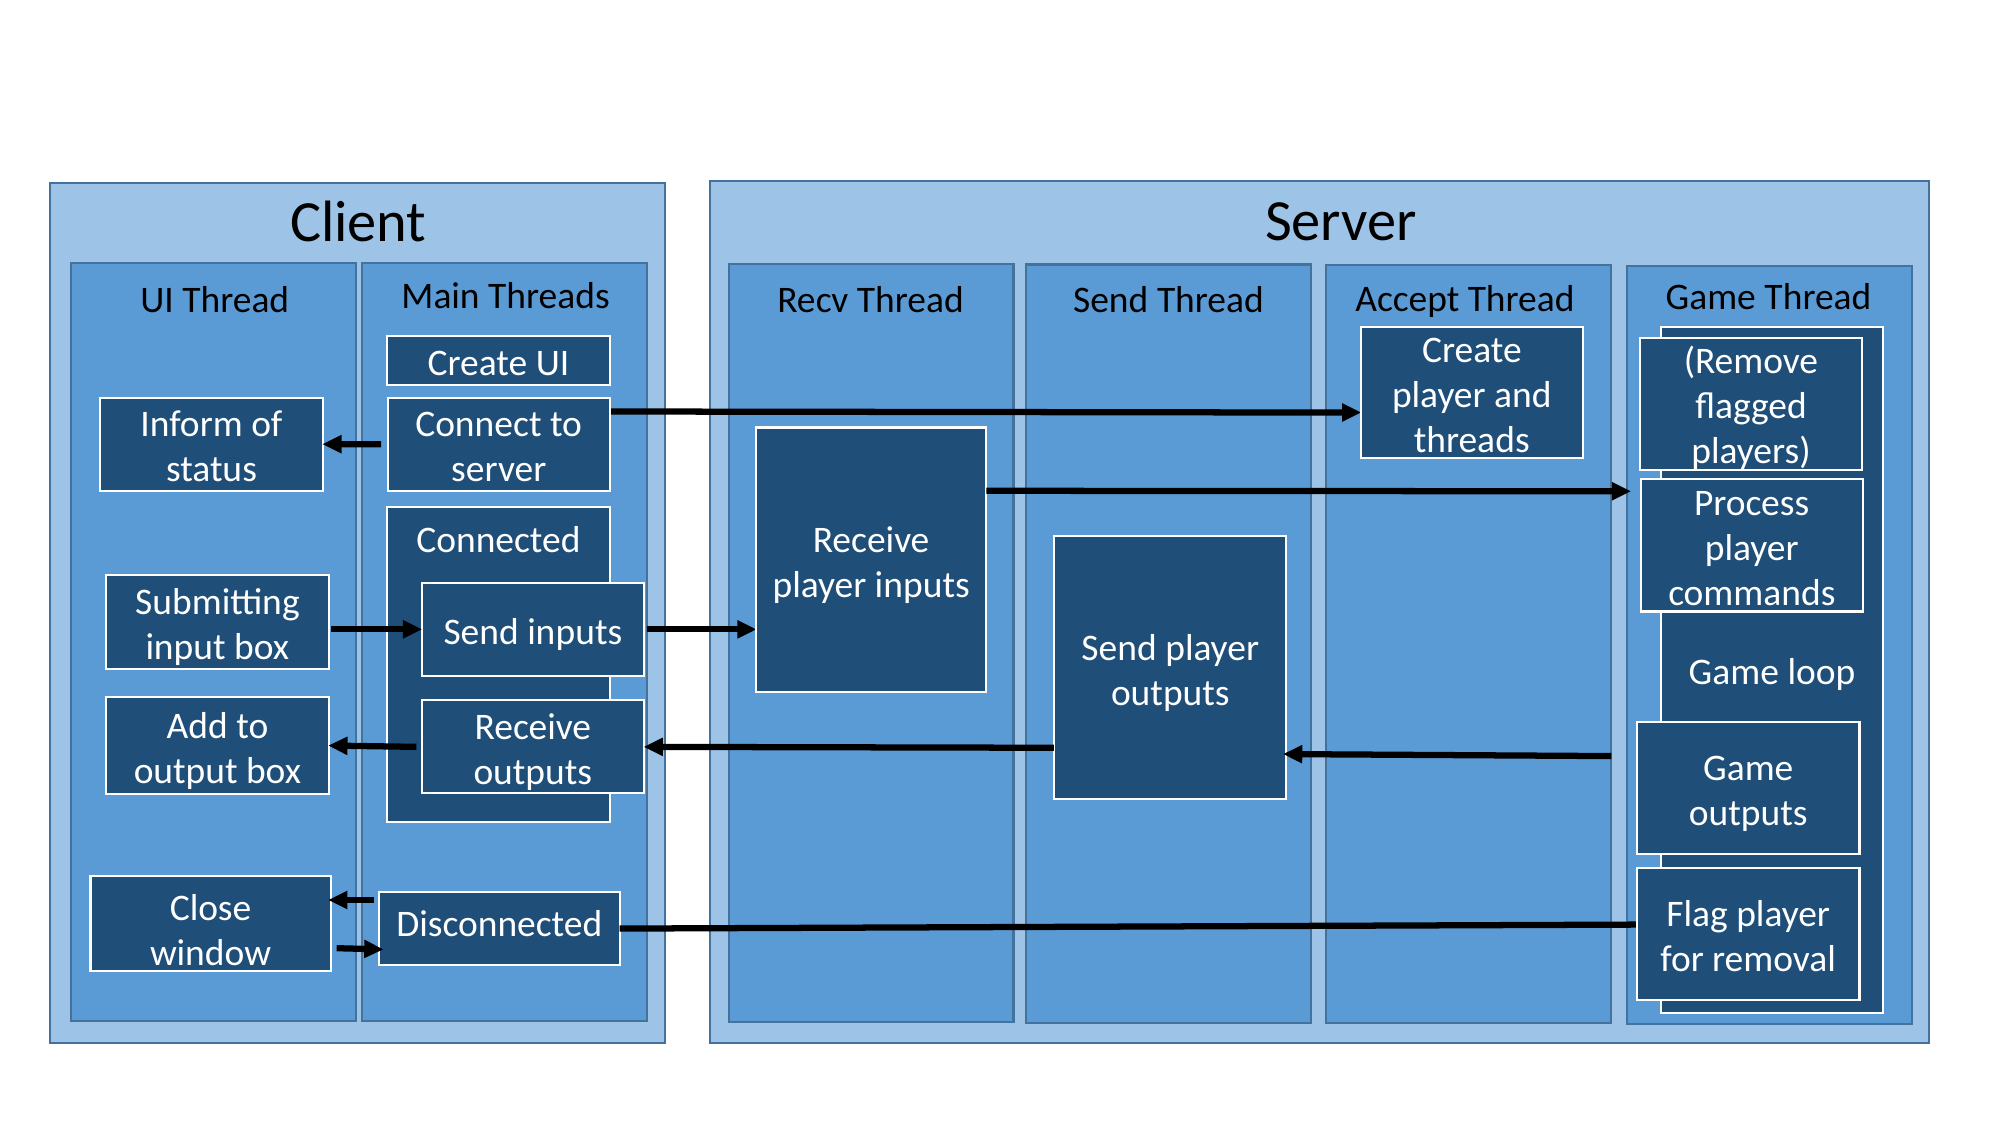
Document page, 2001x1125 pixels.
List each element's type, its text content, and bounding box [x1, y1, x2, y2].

text_box Receive outputs [421, 699, 645, 794]
text_box Client [50, 176, 666, 261]
text_box [728, 931, 1015, 1023]
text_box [206, 490, 212, 876]
text_box Add to output box [212, 696, 330, 795]
text_box [1325, 495, 1612, 752]
text_box [728, 751, 1015, 924]
text_box [728, 494, 1015, 744]
text_box Create player and threads [1360, 326, 1584, 459]
text_box Create UI [386, 335, 611, 386]
text_box [1025, 930, 1312, 1024]
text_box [619, 924, 1662, 929]
text_box [1325, 758, 1612, 922]
text_box Inform of status [99, 397, 324, 492]
text_box [1025, 494, 1312, 751]
text_box [728, 415, 1015, 628]
text_box [1025, 751, 1312, 923]
text_box Flag player for removal [1636, 867, 1861, 1001]
text_box Receive player inputs [755, 426, 987, 693]
text_box Connected [386, 506, 611, 628]
text_box [1626, 265, 1913, 1025]
text_box [361, 932, 648, 1022]
text_box [728, 263, 1015, 408]
text_box Server [1250, 174, 1436, 260]
text_box Game Thread [1626, 264, 1911, 325]
text_box Recv Thread [728, 267, 1013, 328]
text_box [361, 262, 648, 745]
text_box [1325, 929, 1612, 1024]
text_box Send player outputs [1053, 535, 1287, 800]
text_box Submitting input box [105, 574, 206, 670]
text_box Process player commands [1640, 478, 1864, 613]
text_box [70, 262, 357, 1022]
text_box [1325, 264, 1612, 488]
text_box Game loop [1660, 326, 1884, 1014]
text_box Close window [89, 875, 332, 972]
text_box UI Thread [74, 267, 356, 328]
text_box Game outputs [1636, 721, 1861, 855]
text_box [1025, 263, 1312, 409]
text_box Connected [386, 631, 611, 823]
text_box (Remove flagged players) [1639, 337, 1863, 471]
text_box Accept Thread [1319, 266, 1611, 326]
text_box Disconnected [378, 891, 621, 966]
text_box Send Thread [1026, 267, 1312, 328]
text_box [49, 182, 666, 1044]
text_box Main Threads [364, 263, 648, 324]
text_box [1025, 416, 1312, 487]
text_box [709, 180, 1930, 1044]
text_box Submitting input box [212, 574, 330, 670]
text_box Add to output box [105, 696, 206, 795]
text_box Send inputs [421, 582, 645, 677]
text_box Connect to server [387, 397, 611, 492]
text_box [361, 748, 648, 946]
